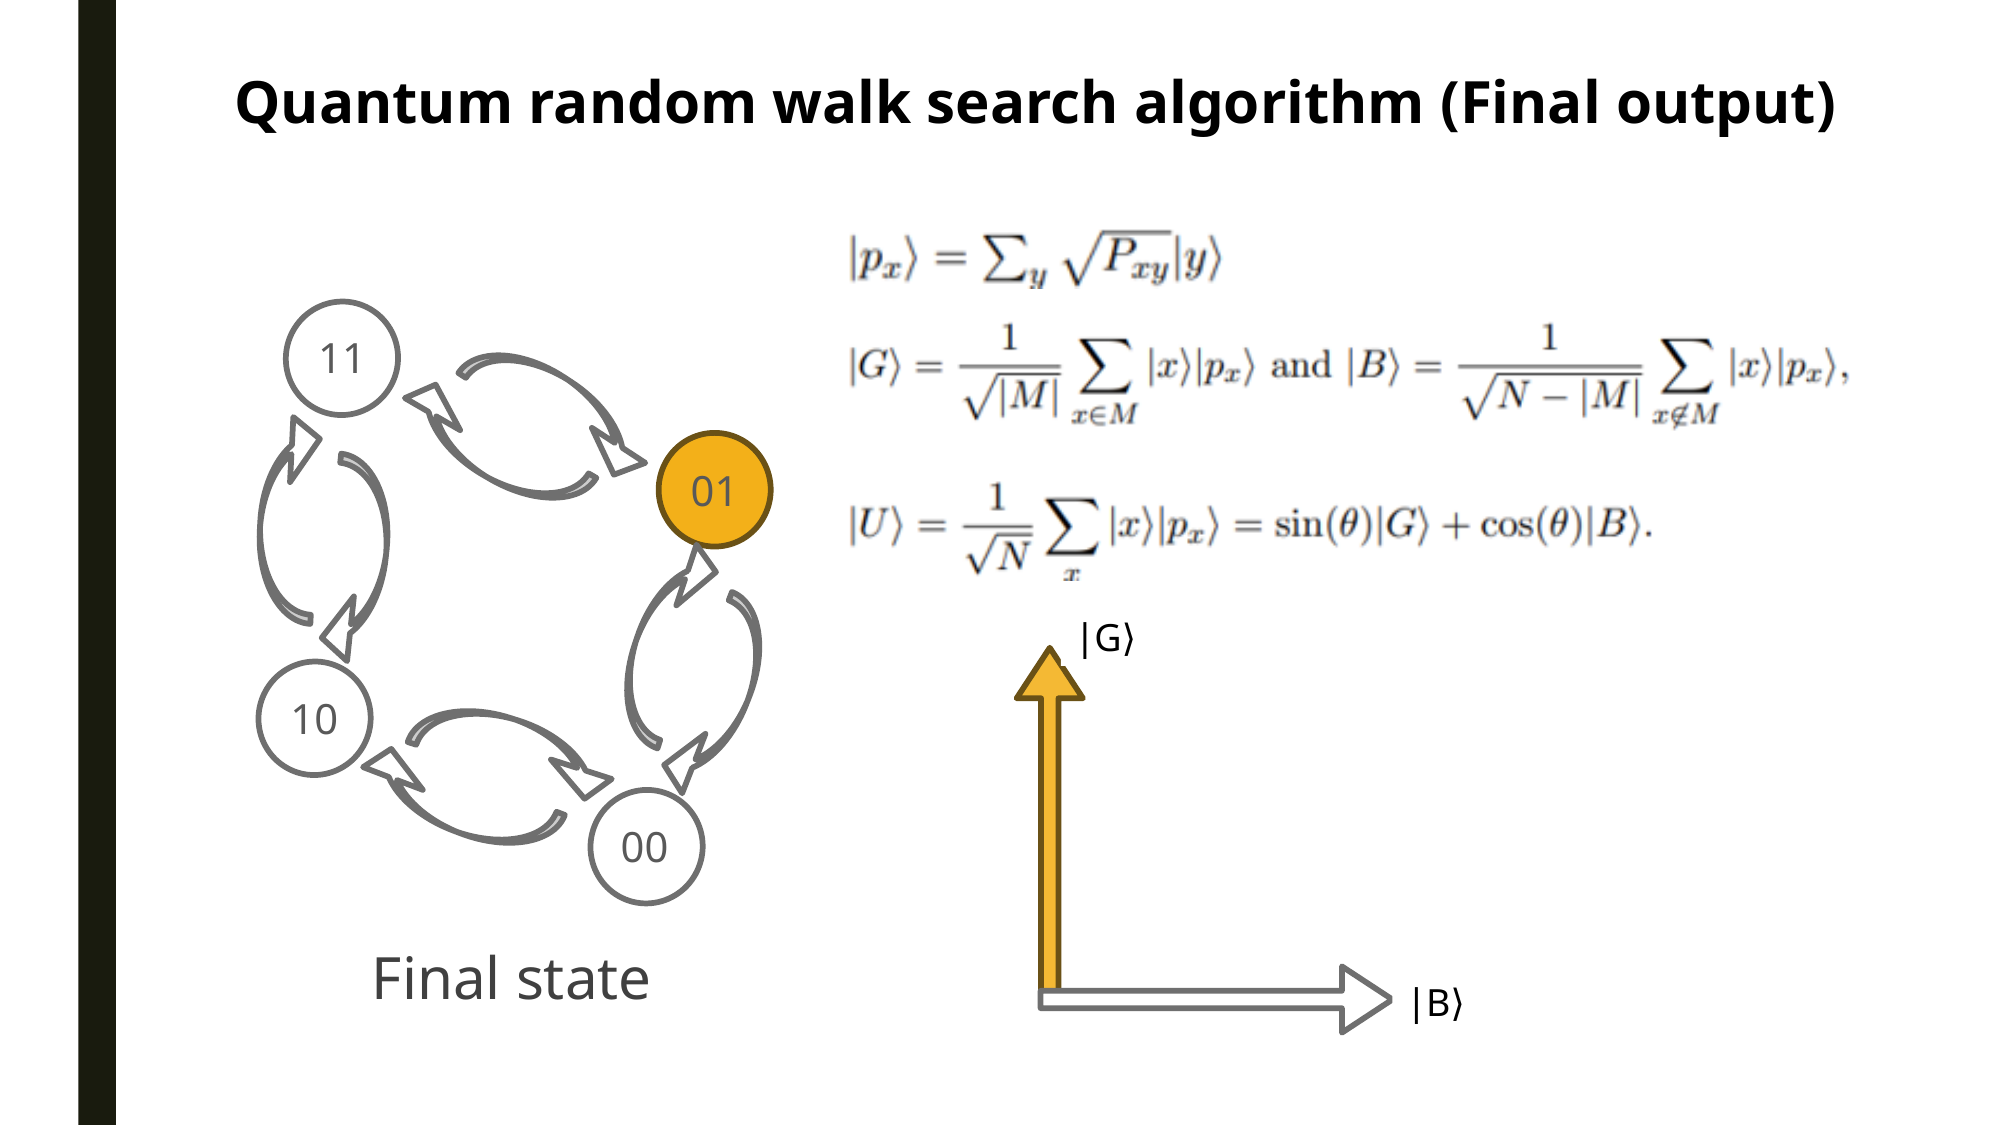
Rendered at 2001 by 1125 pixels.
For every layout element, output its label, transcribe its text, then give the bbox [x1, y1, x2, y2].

text_box [282, 298, 392, 416]
picture [823, 295, 1919, 450]
text_box 11 [303, 324, 401, 390]
picture [800, 467, 1682, 582]
text_box [1014, 644, 1086, 988]
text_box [419, 652, 554, 899]
text_box ∣B⟩ [1392, 972, 1491, 1032]
text_box Final state [357, 934, 671, 1019]
text_box 10 [275, 685, 370, 751]
text_box [655, 430, 765, 547]
text_box [370, 697, 374, 739]
text_box Quantum random walk search algorithm (Final output) [219, 66, 2000, 235]
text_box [624, 547, 759, 793]
text_box 00 [605, 813, 726, 879]
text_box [254, 416, 391, 662]
text_box [1037, 963, 1392, 1036]
text_box [587, 791, 696, 907]
text_box [255, 662, 364, 778]
picture [846, 226, 1226, 289]
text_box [459, 305, 594, 551]
text_box ∣G⟩ [1060, 606, 1160, 666]
text_box 01 [675, 456, 773, 522]
